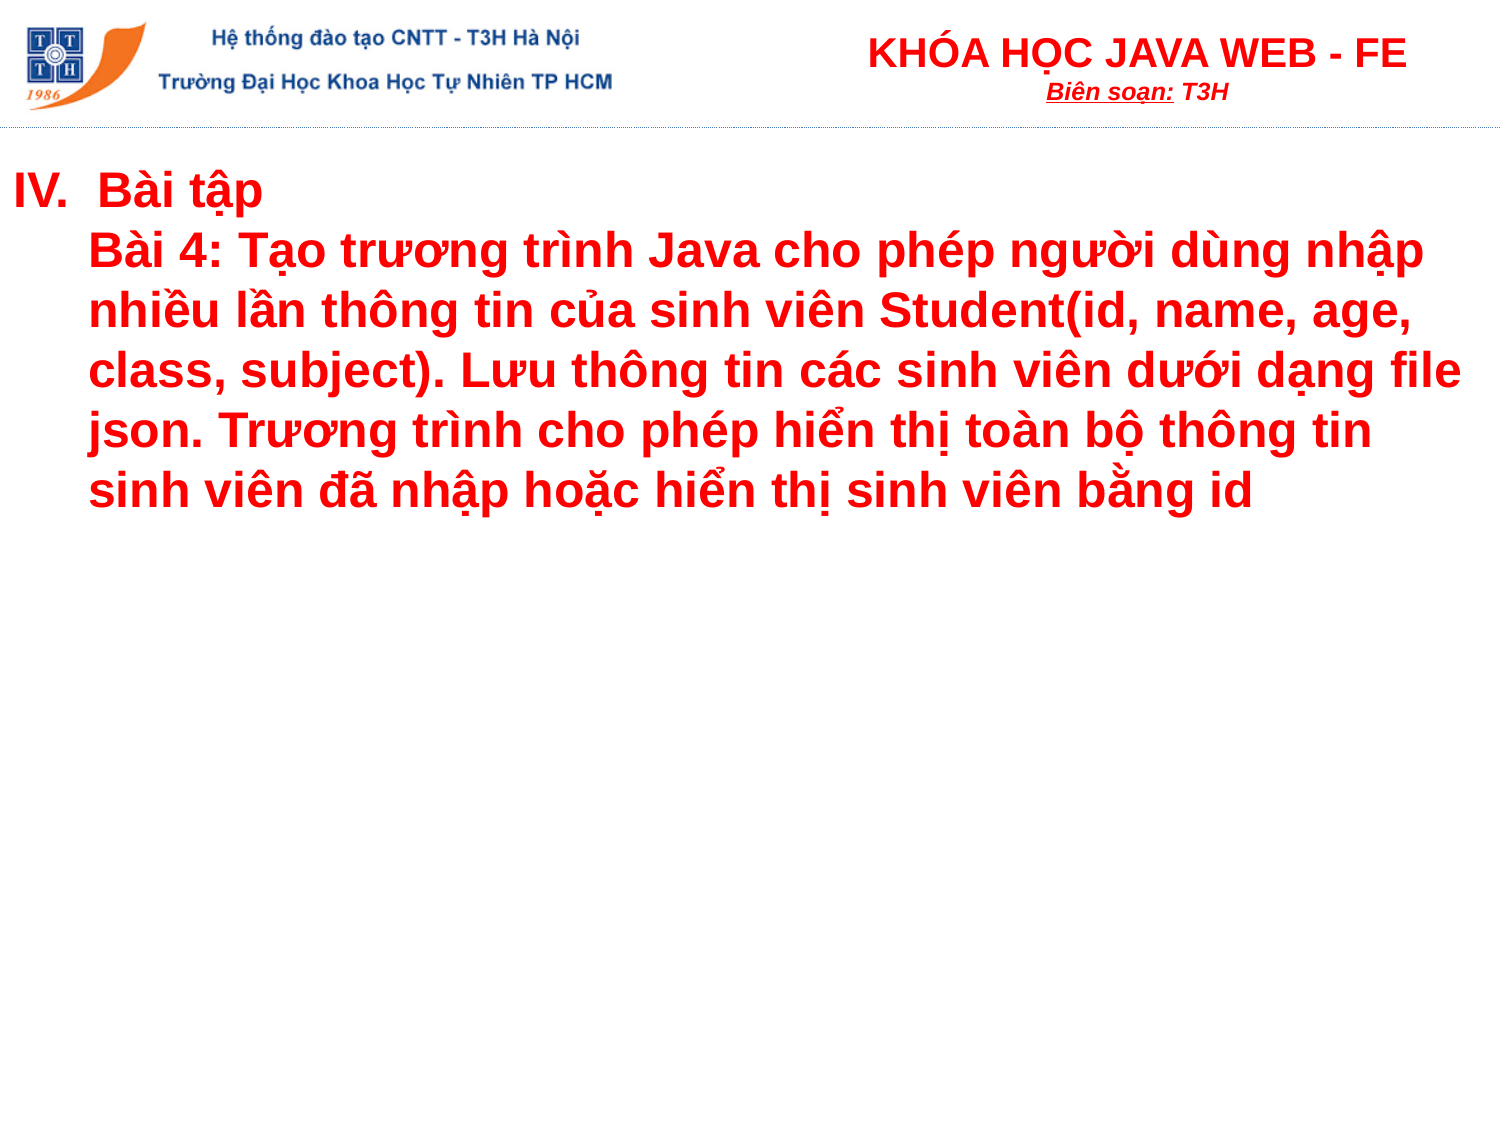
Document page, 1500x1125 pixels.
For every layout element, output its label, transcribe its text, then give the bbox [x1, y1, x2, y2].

text_box Bài tập Bài 4: Tạo trương trình Java cho phép người dùng nhập nhiều lần thông tin của sinh viên Student(id, name, age, class, subject). Lưu thông tin các sinh viên dưới dạng file json. Trương trình cho phép hiển thị toàn bộ thông tin sinh viên đã nhập hoặc hiển thị sinh viên bằng id [0, 149, 1500, 525]
text_box KHÓA HỌC JAVA WEB - FE Biên soạn: T3H [787, 2, 1488, 127]
picture [3, 1, 642, 127]
